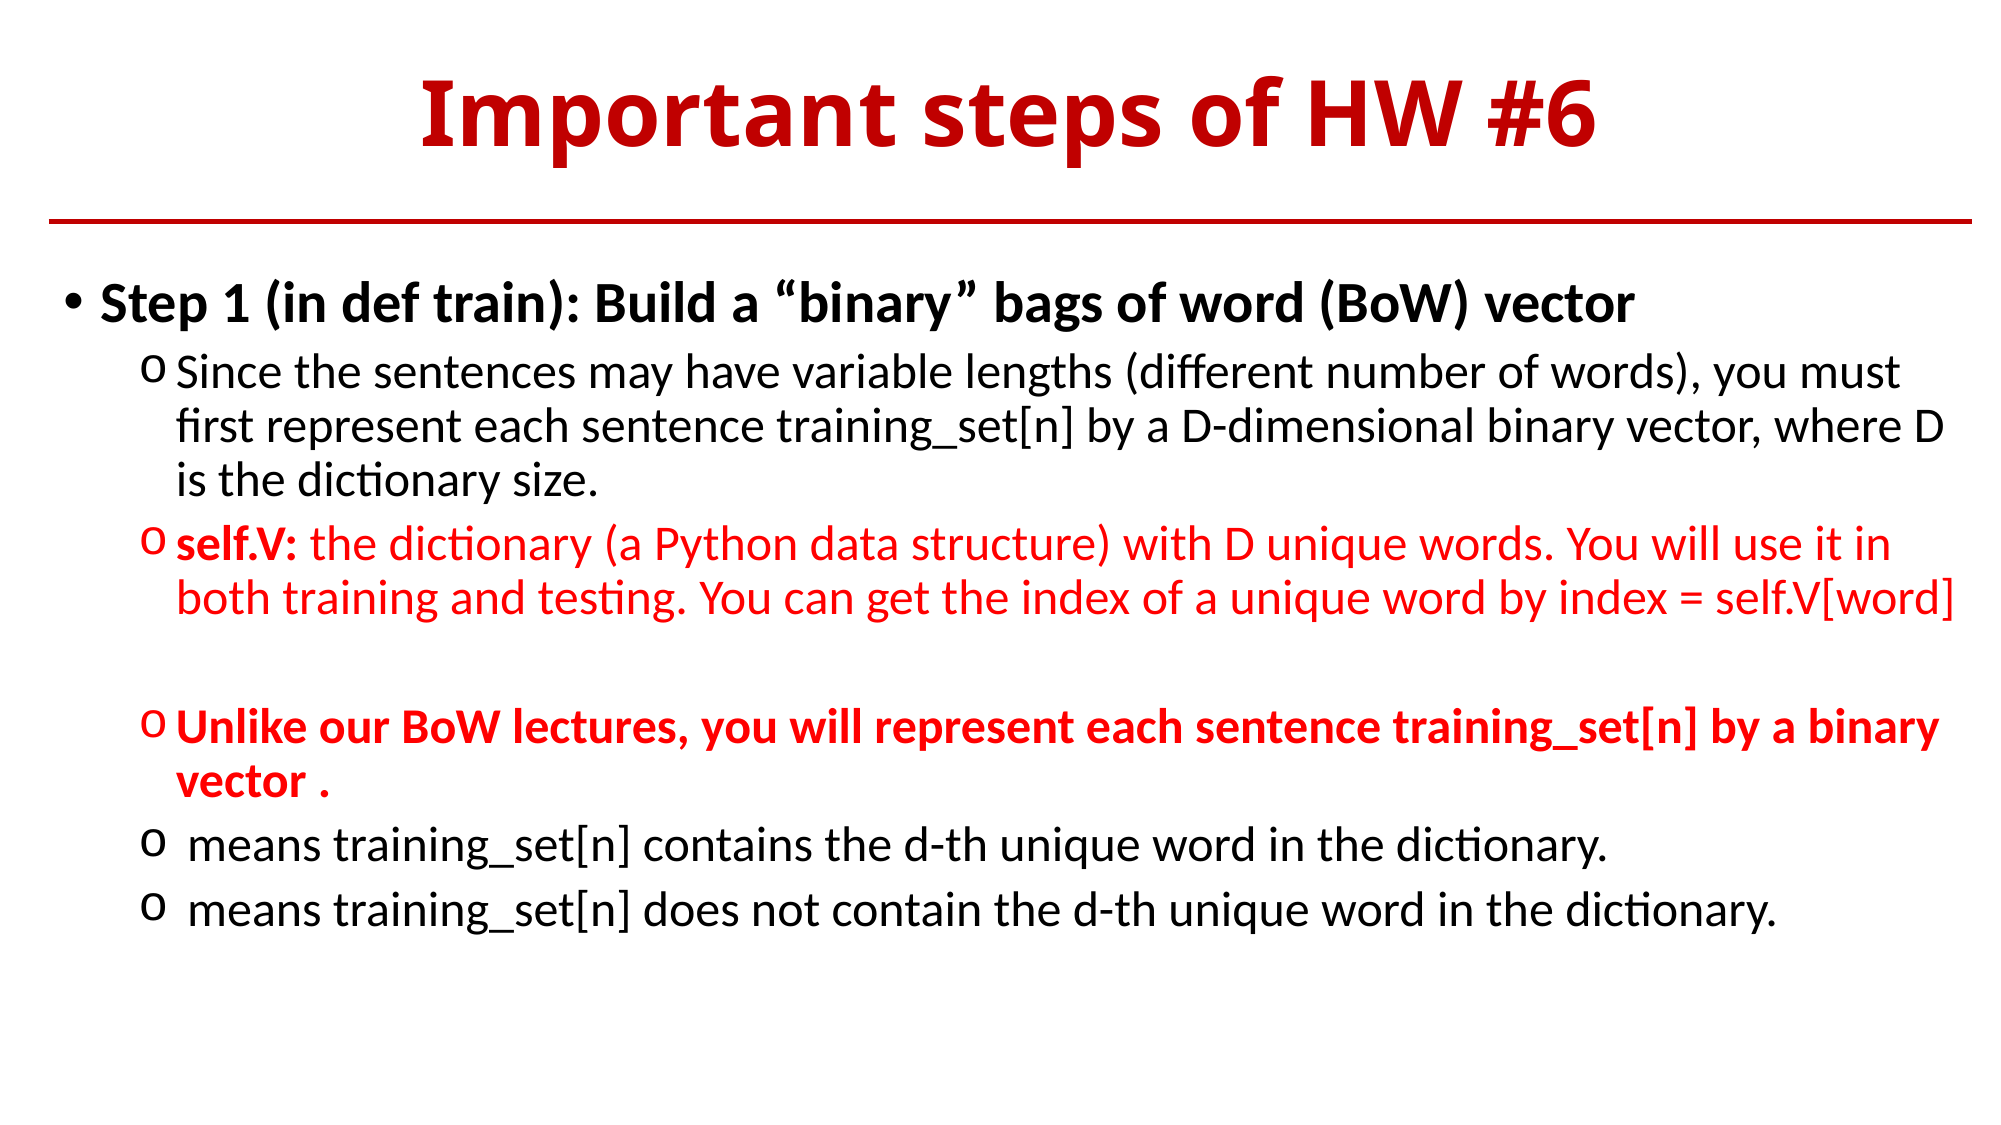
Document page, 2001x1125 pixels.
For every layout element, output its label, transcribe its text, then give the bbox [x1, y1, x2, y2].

title Important steps of HW #6 [48, 41, 1972, 192]
